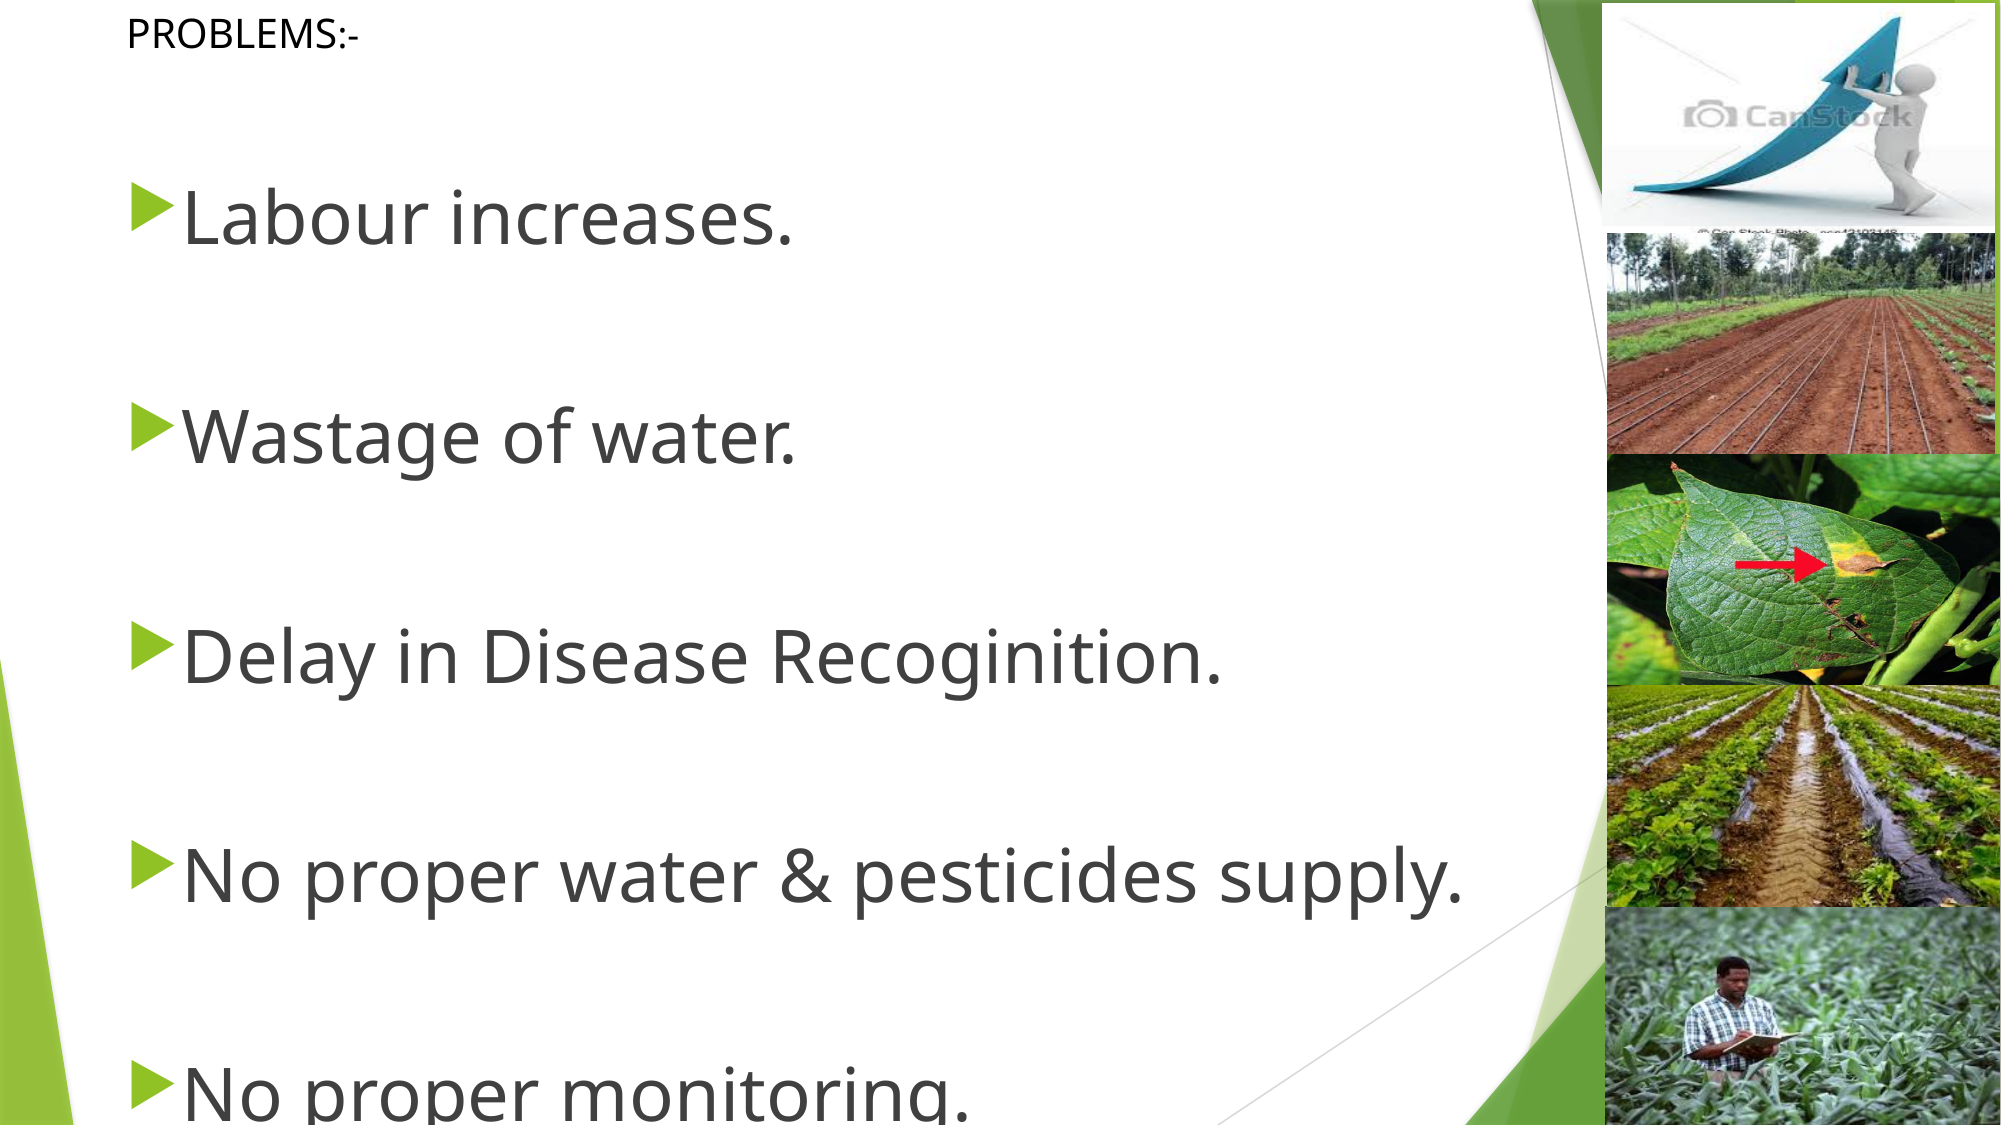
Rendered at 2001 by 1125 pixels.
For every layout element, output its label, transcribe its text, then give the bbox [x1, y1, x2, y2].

title PROBLEMS:- [111, 0, 1522, 110]
picture [1601, 2, 2000, 1125]
list Labour increases. Wastage of water. Delay in Disease Recoginition. No proper water & pesticides supply. No proper monitoring. [111, 162, 1522, 1125]
